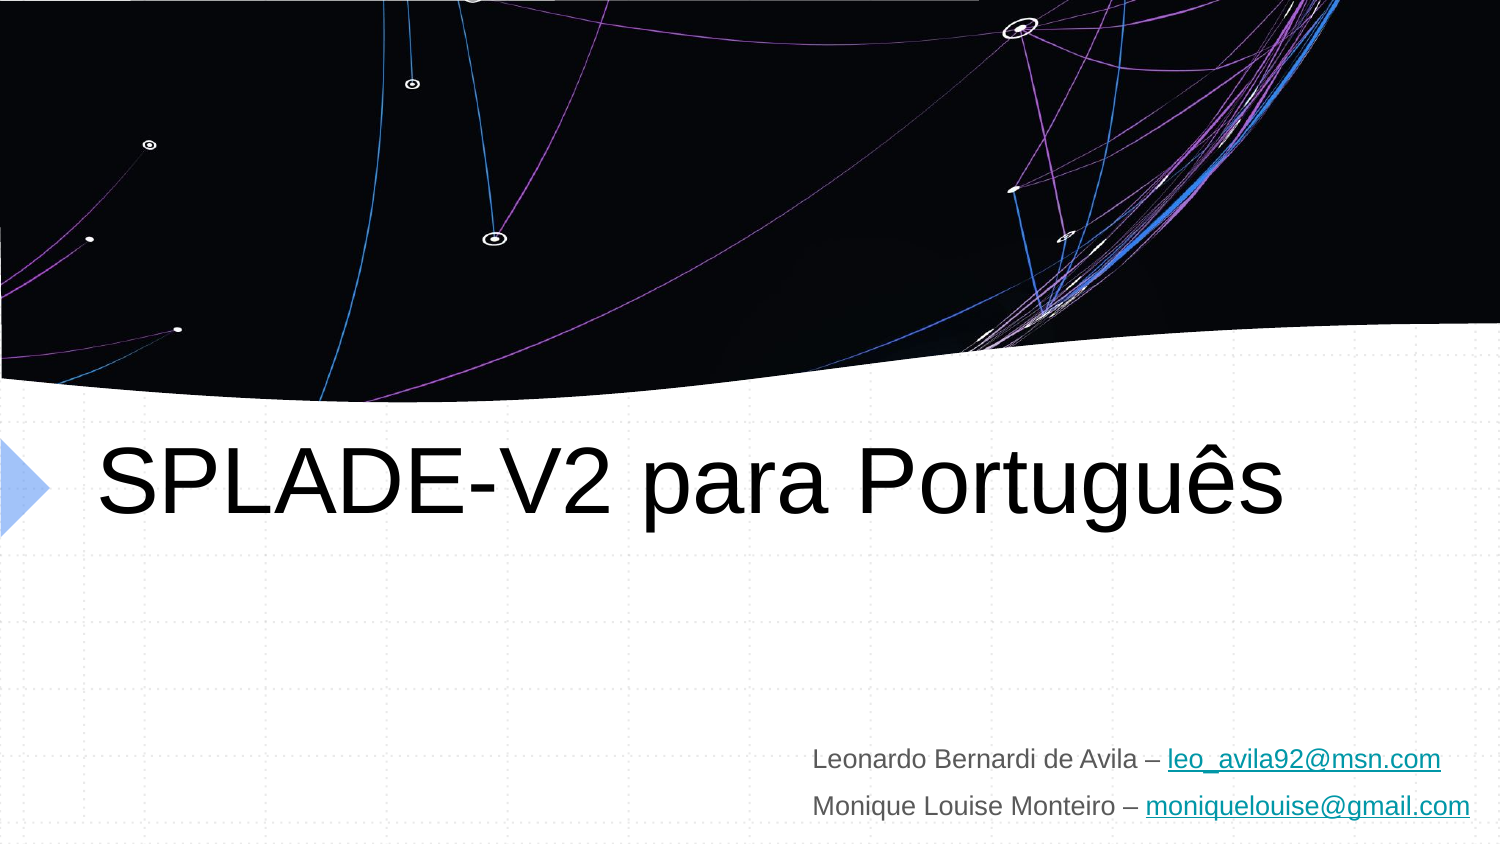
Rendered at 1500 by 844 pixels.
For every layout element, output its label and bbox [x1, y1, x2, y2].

picture [0, 0, 1500, 403]
text_box [0, 411, 1500, 844]
